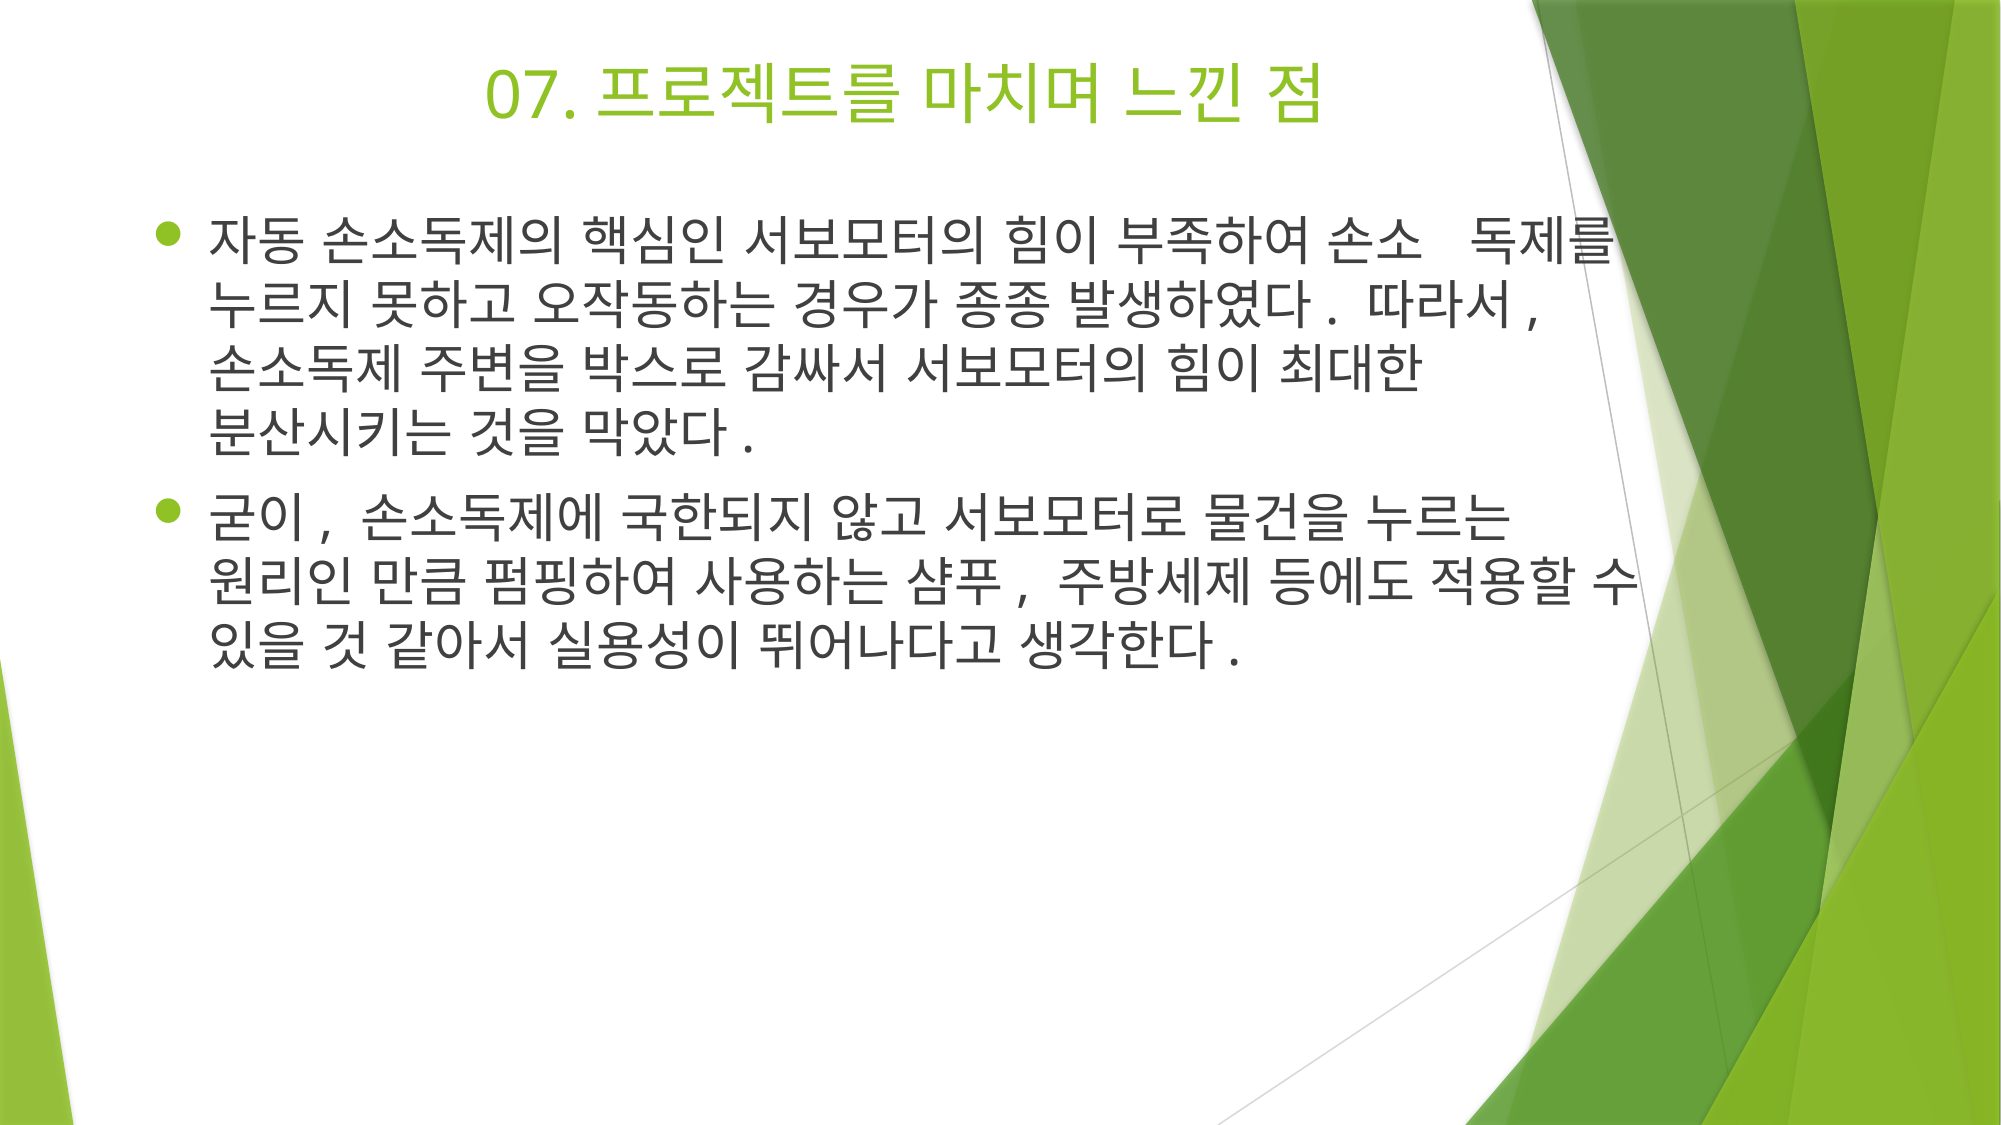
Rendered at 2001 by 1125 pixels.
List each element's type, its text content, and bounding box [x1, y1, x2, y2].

title 07.프로젝트를 마치며 느낀 점 [362, 50, 1467, 200]
list 자동 손소독제의 핵심인 서보모터의 힘이 부족하여 손소 독제를 누르지 못하고 오작동하는 경우가 종종 발생하였다. 따라서, 손소독제 주변을 박스로 감싸서 서보모터의 힘이 최대한 분산시키는 것을 막았다. 굳이, 손소독제에 국한되지 않고 서보모터로 물건을 누르는 원리인 만큼 펌핑하여 사용하는 샴푸, 주방세제 등에도 적용할 수 있을 것 같아서 실용성이 뛰어나다고 생각한다. [137, 200, 1663, 992]
